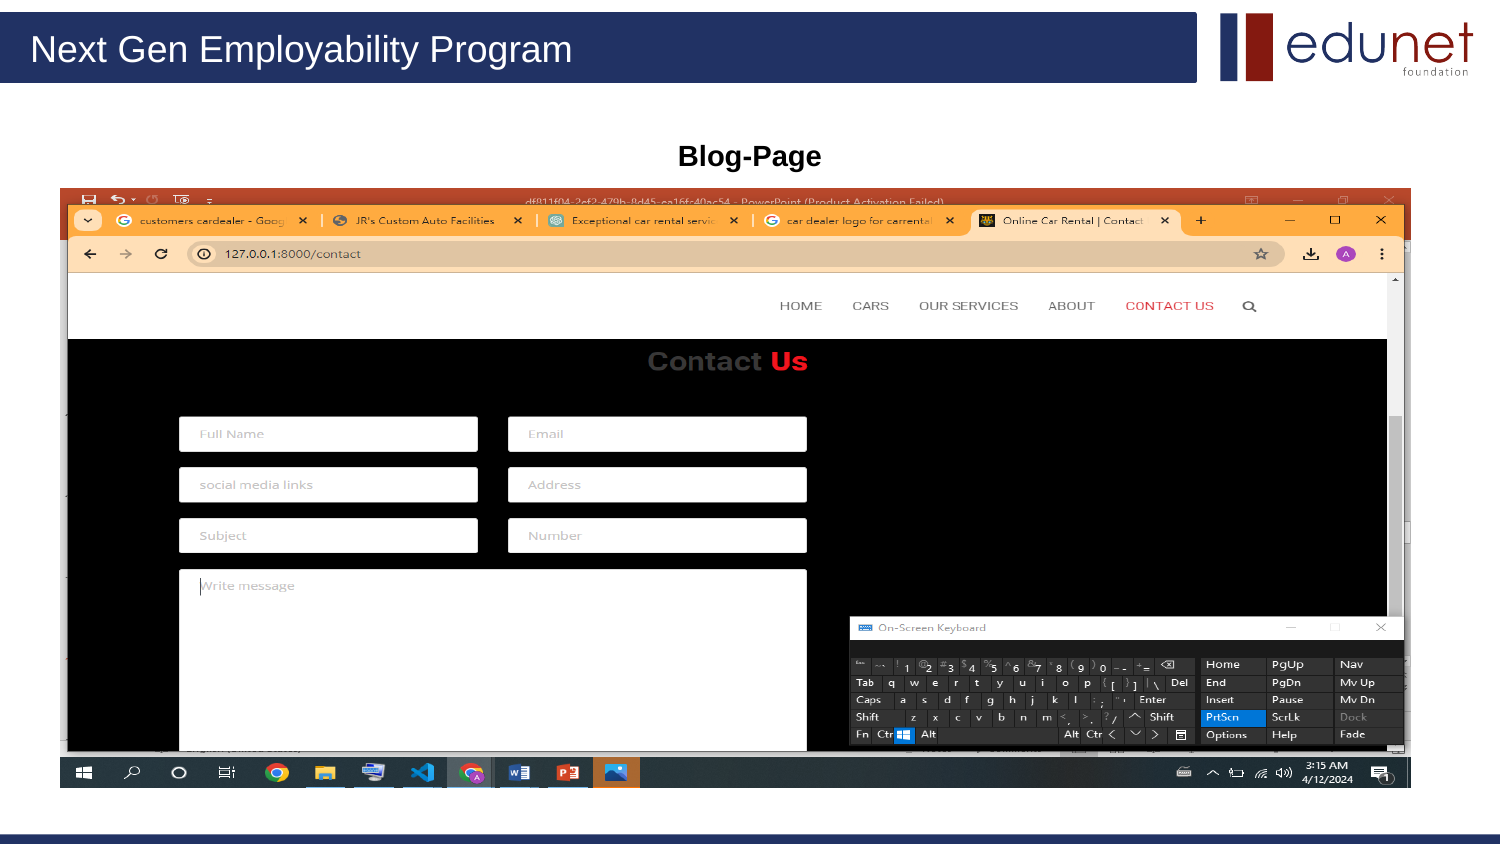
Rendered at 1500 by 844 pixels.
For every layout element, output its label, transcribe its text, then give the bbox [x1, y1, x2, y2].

picture [60, 188, 1412, 788]
picture [1279, 14, 1482, 83]
title Blog-Page [103, 101, 1397, 187]
